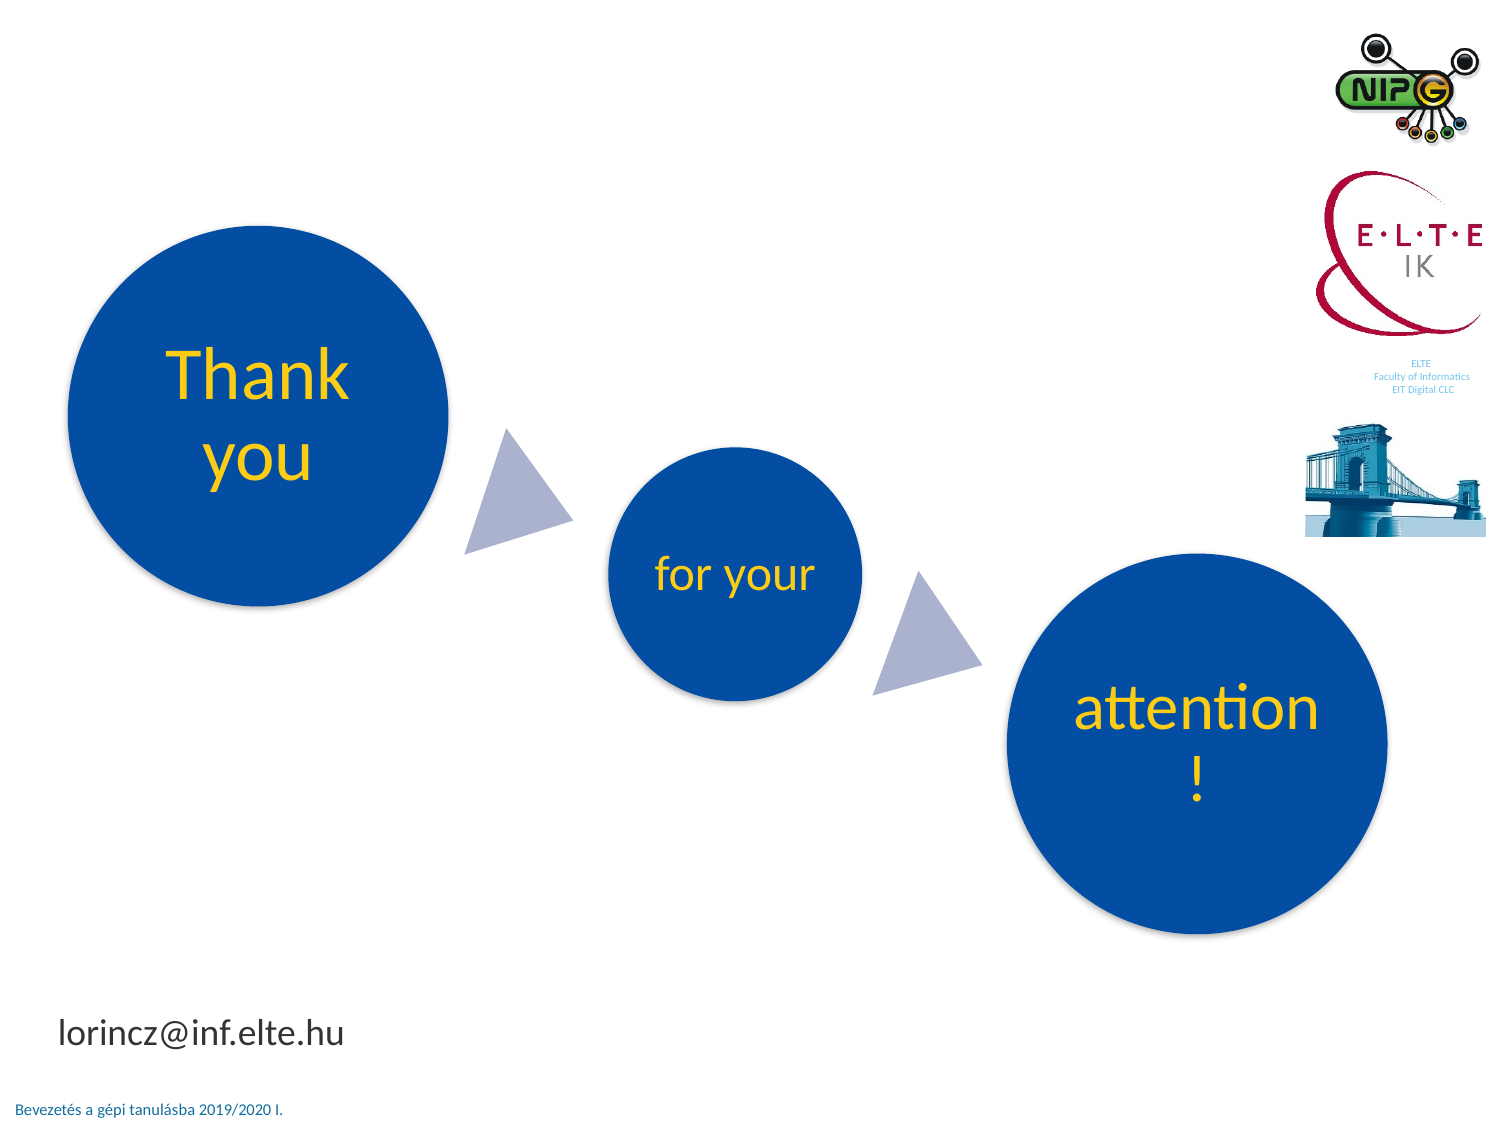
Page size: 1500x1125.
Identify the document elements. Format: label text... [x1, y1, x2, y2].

picture [1316, 1, 1495, 336]
picture [1430, 421, 1486, 537]
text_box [0, 101, 1430, 997]
text_box lorincz@inf.elte.hu [43, 1005, 361, 1061]
